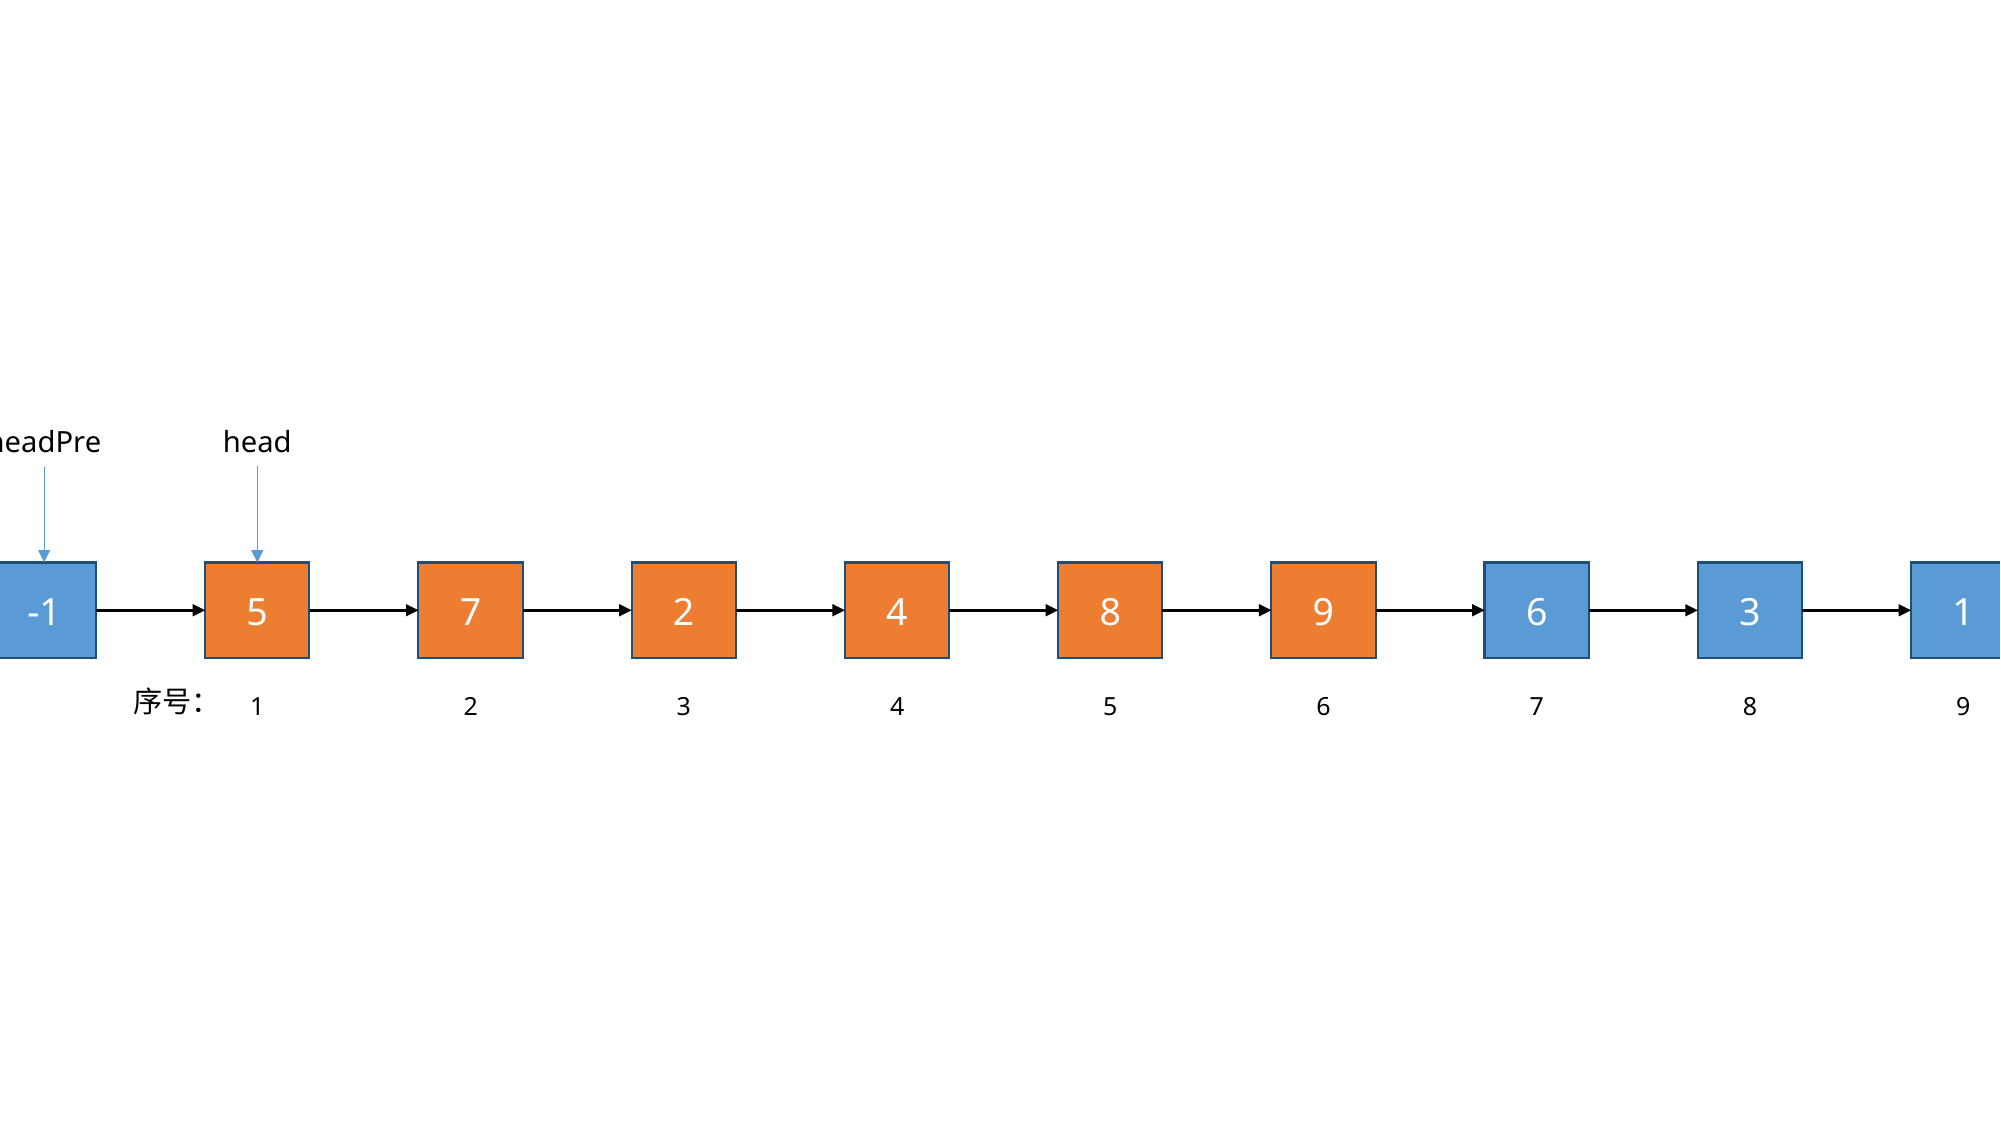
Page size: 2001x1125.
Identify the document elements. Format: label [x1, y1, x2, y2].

text_box [0, 416, 2000, 754]
